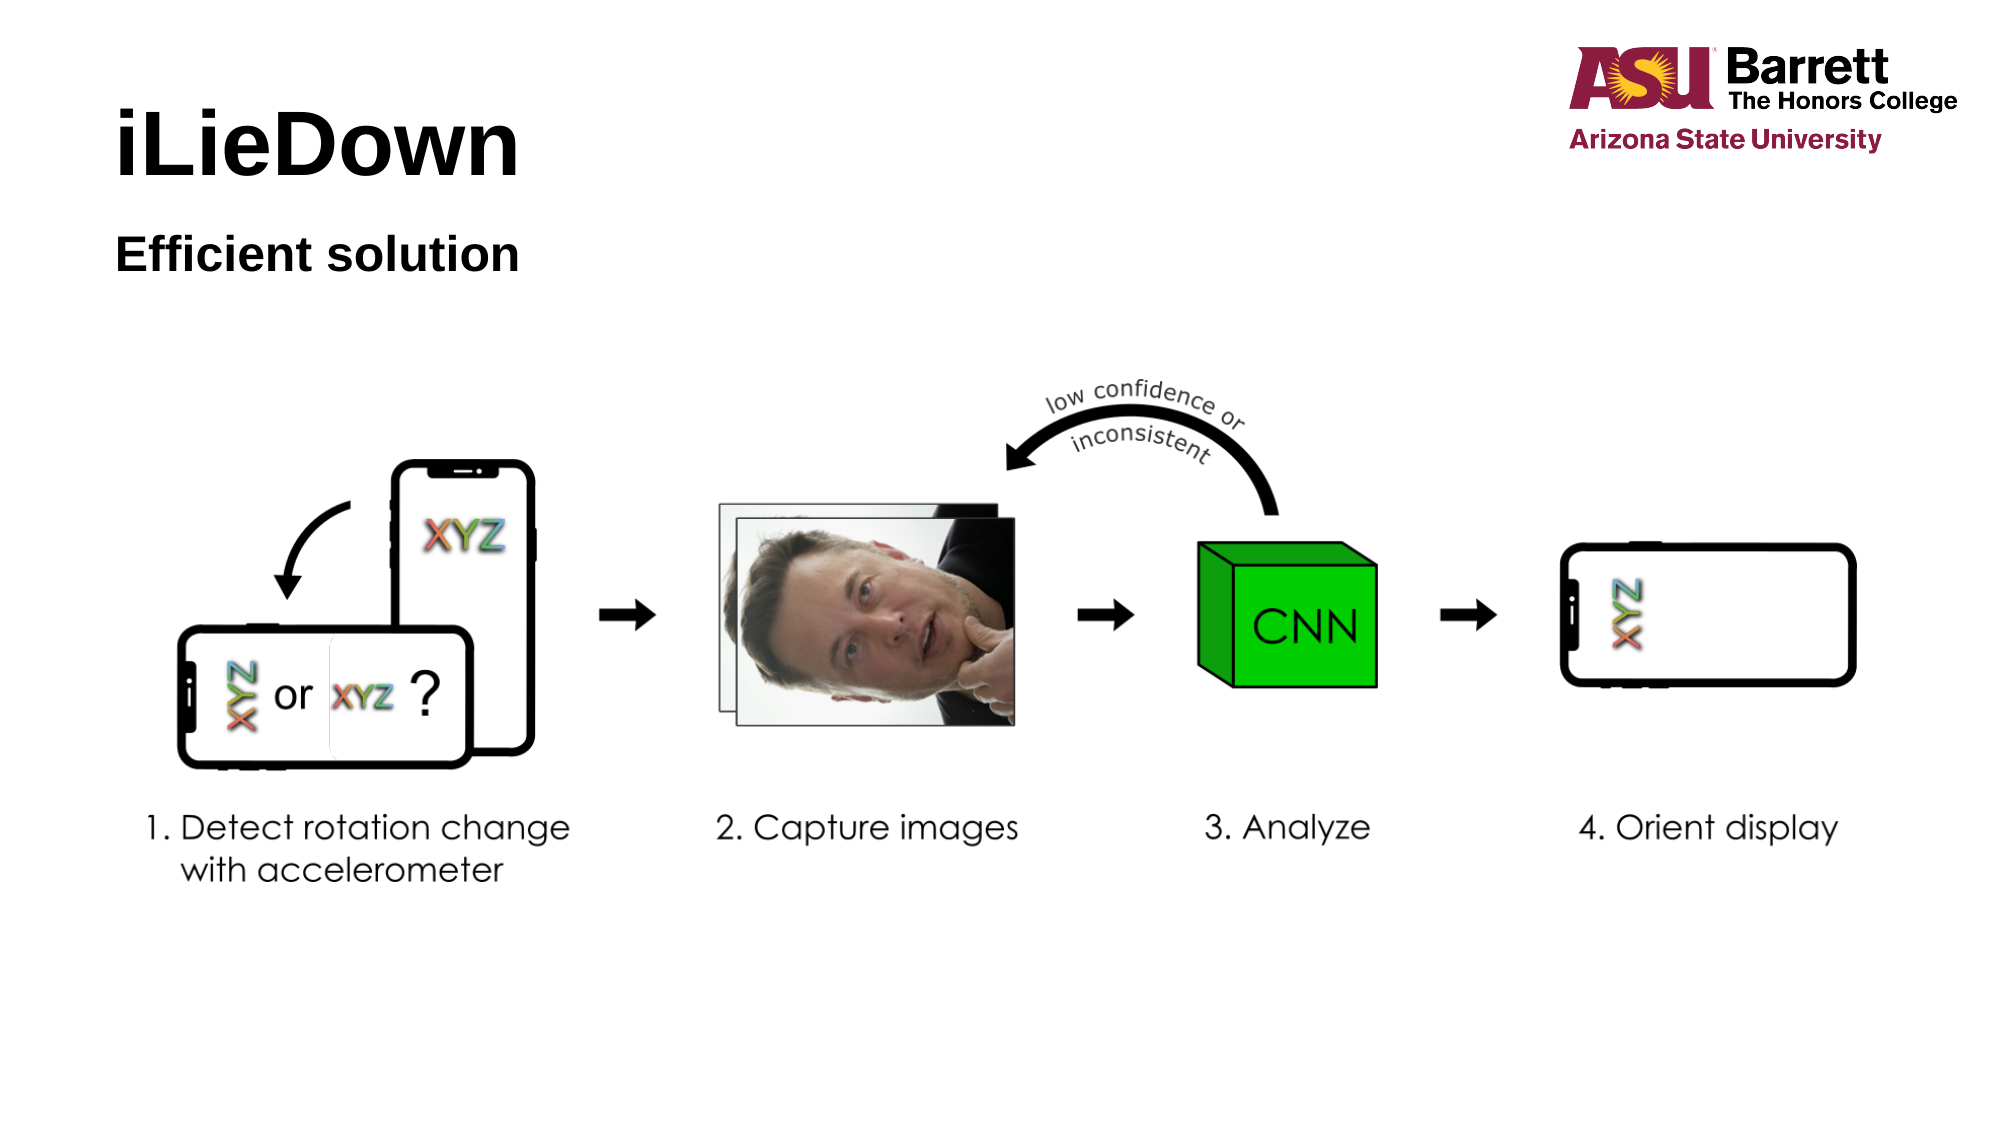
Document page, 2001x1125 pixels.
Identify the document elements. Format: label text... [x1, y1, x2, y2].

title iLieDown [99, 45, 1900, 233]
text_box Efficient solution [99, 213, 702, 291]
picture [143, 379, 1857, 883]
picture [1538, 15, 1988, 180]
